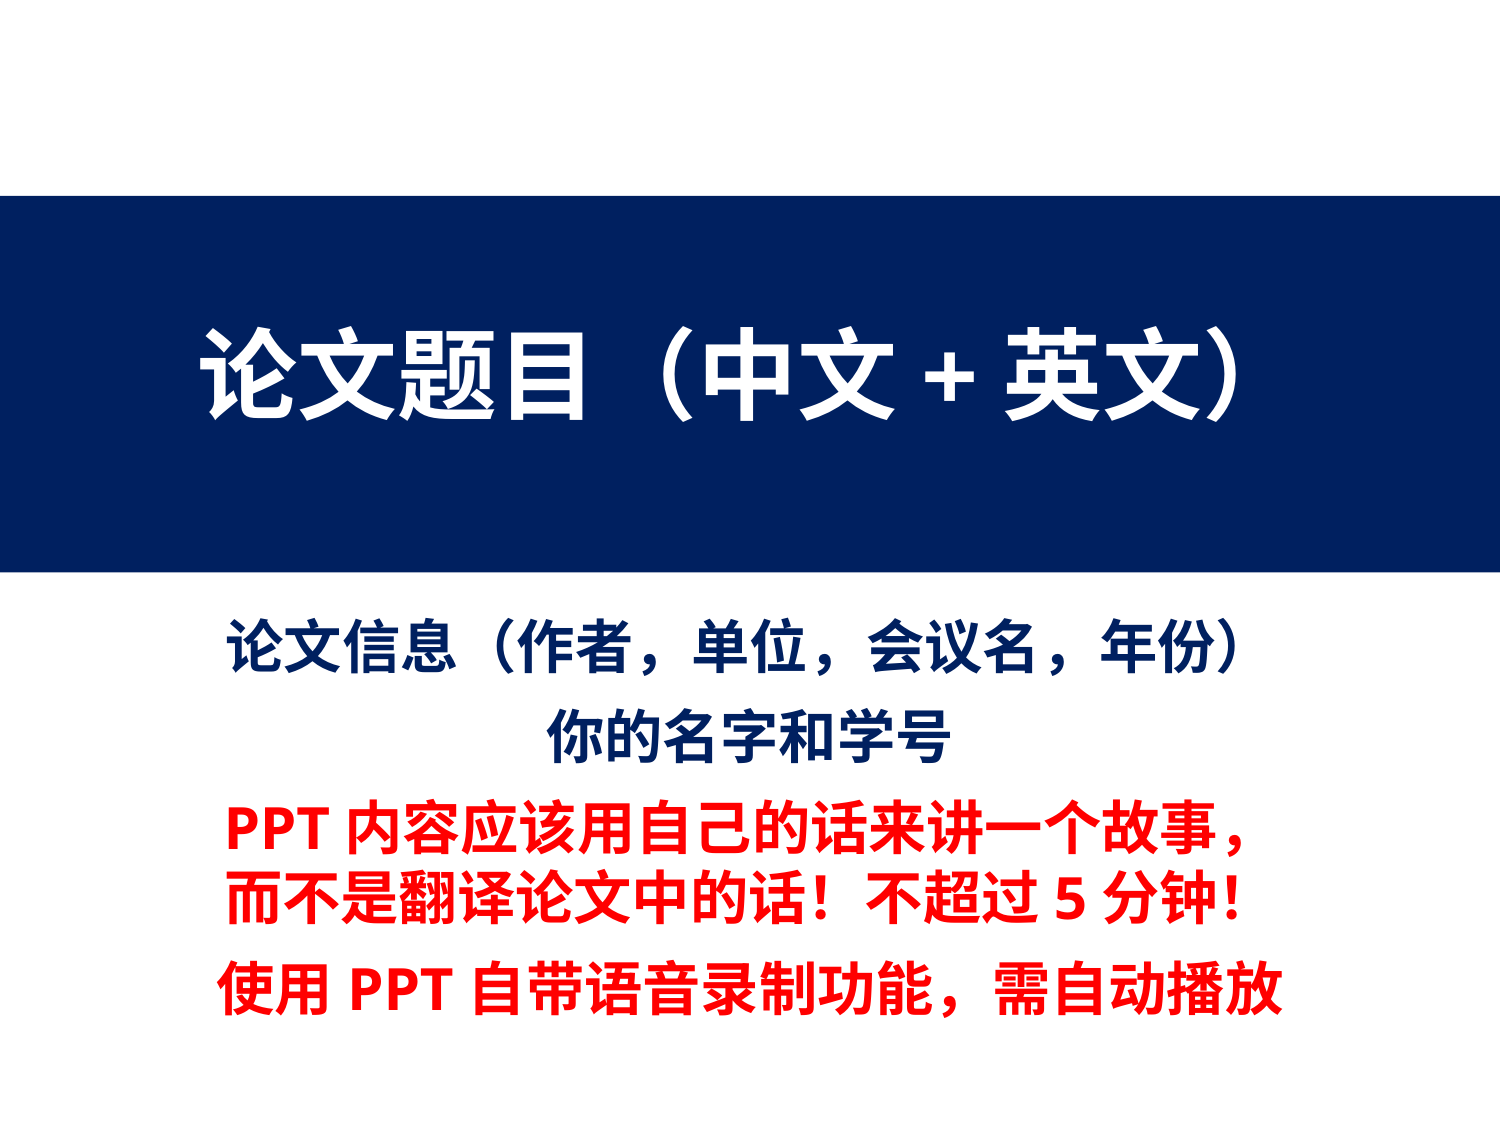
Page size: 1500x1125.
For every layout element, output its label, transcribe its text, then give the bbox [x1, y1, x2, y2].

title 论文题目（中文+英文） [48, 205, 1452, 562]
subtitle 论文信息（作者，单位，会议名，年份） 你的名字和学号 PPT内容应该用自己的话来讲一个故事，而不是翻译论文中的话！不超过5分钟！ 使用PPT自带语音录制功能，需自动播放 [187, 602, 1313, 879]
